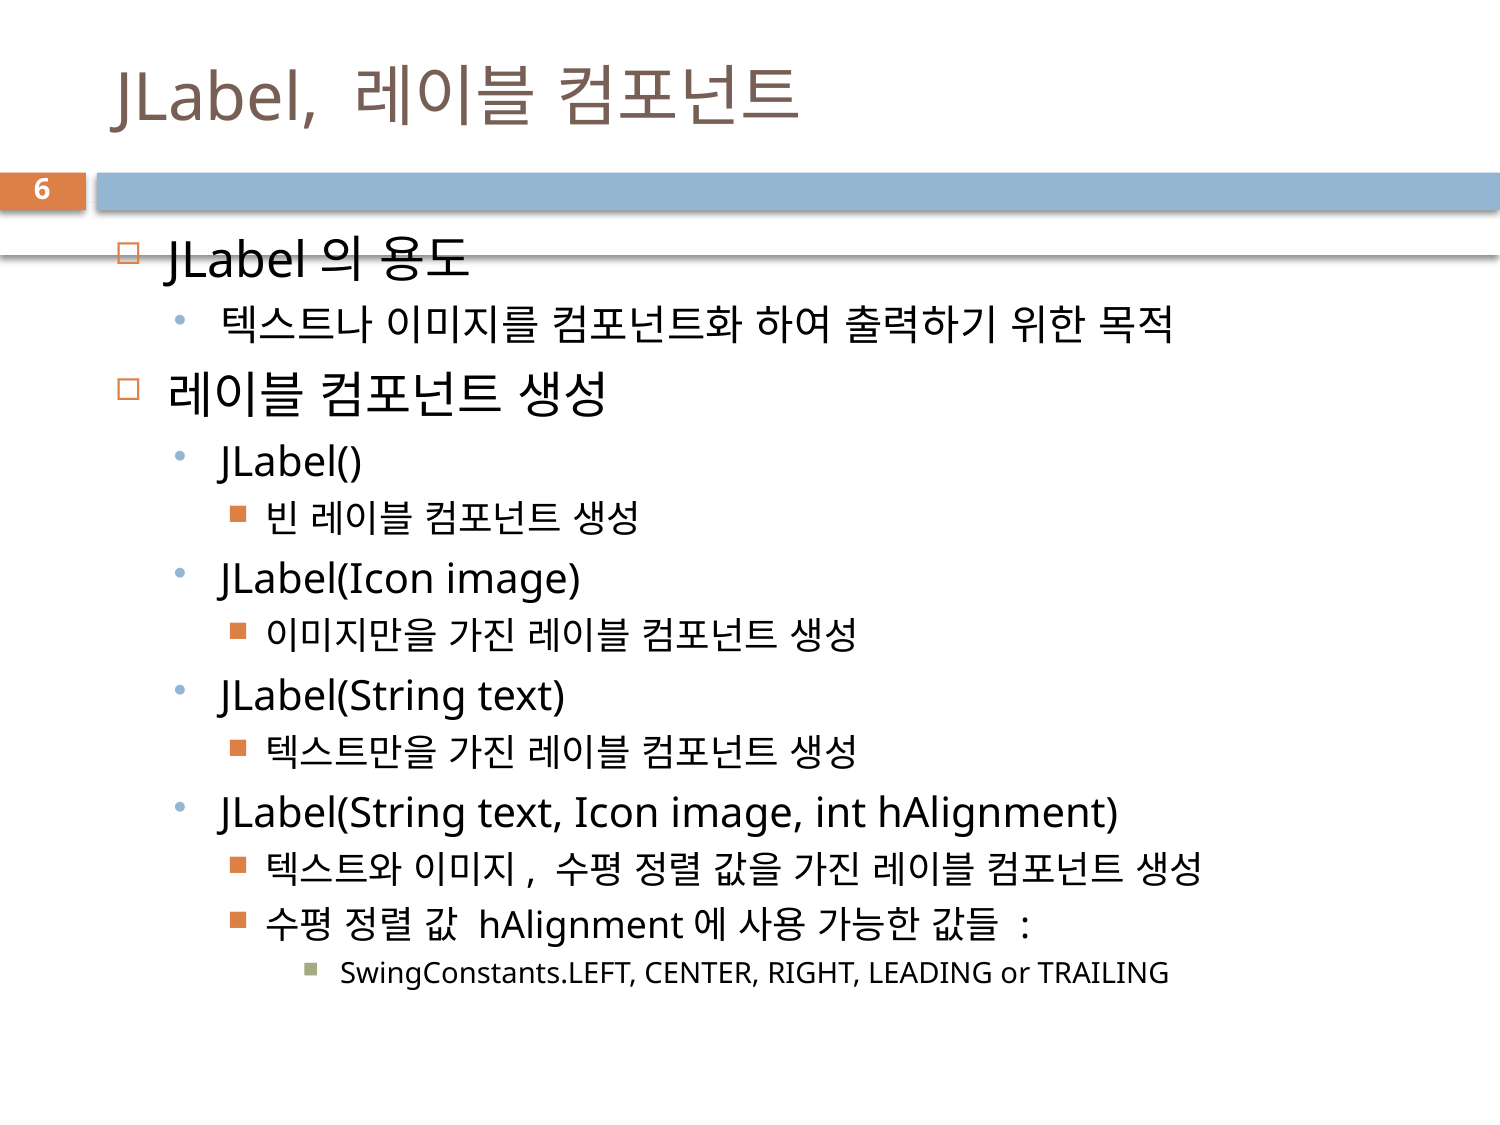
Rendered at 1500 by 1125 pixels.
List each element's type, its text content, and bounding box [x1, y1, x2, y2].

list JLabel의 용도 텍스트나 이미지를 컴포넌트화 하여 출력하기 위한 목적 레이블 컴포넌트 생성 JLabel() 빈 레이블 컴포넌트 생성 JLabel(Icon image) 이미지만을 가진 레이블 컴포넌트 생성 JLabel(String text) 텍스트만을 가진 레이블 컴포넌트 생성 JLabel(String text, Icon image, int hAlignment) 텍스트와 이미지, 수평 정렬 값을 가진 레이블 컴포넌트 생성 수평 정렬 값 hAlignment에 사용 가능한 값들 : SwingConstants.LEFT, CENTER, RIGHT, LEADING or TRAILING [100, 219, 1438, 1047]
slide_number 6 [0, 170, 87, 211]
title JLabel, 레이블 컴포넌트 [100, 37, 1438, 149]
